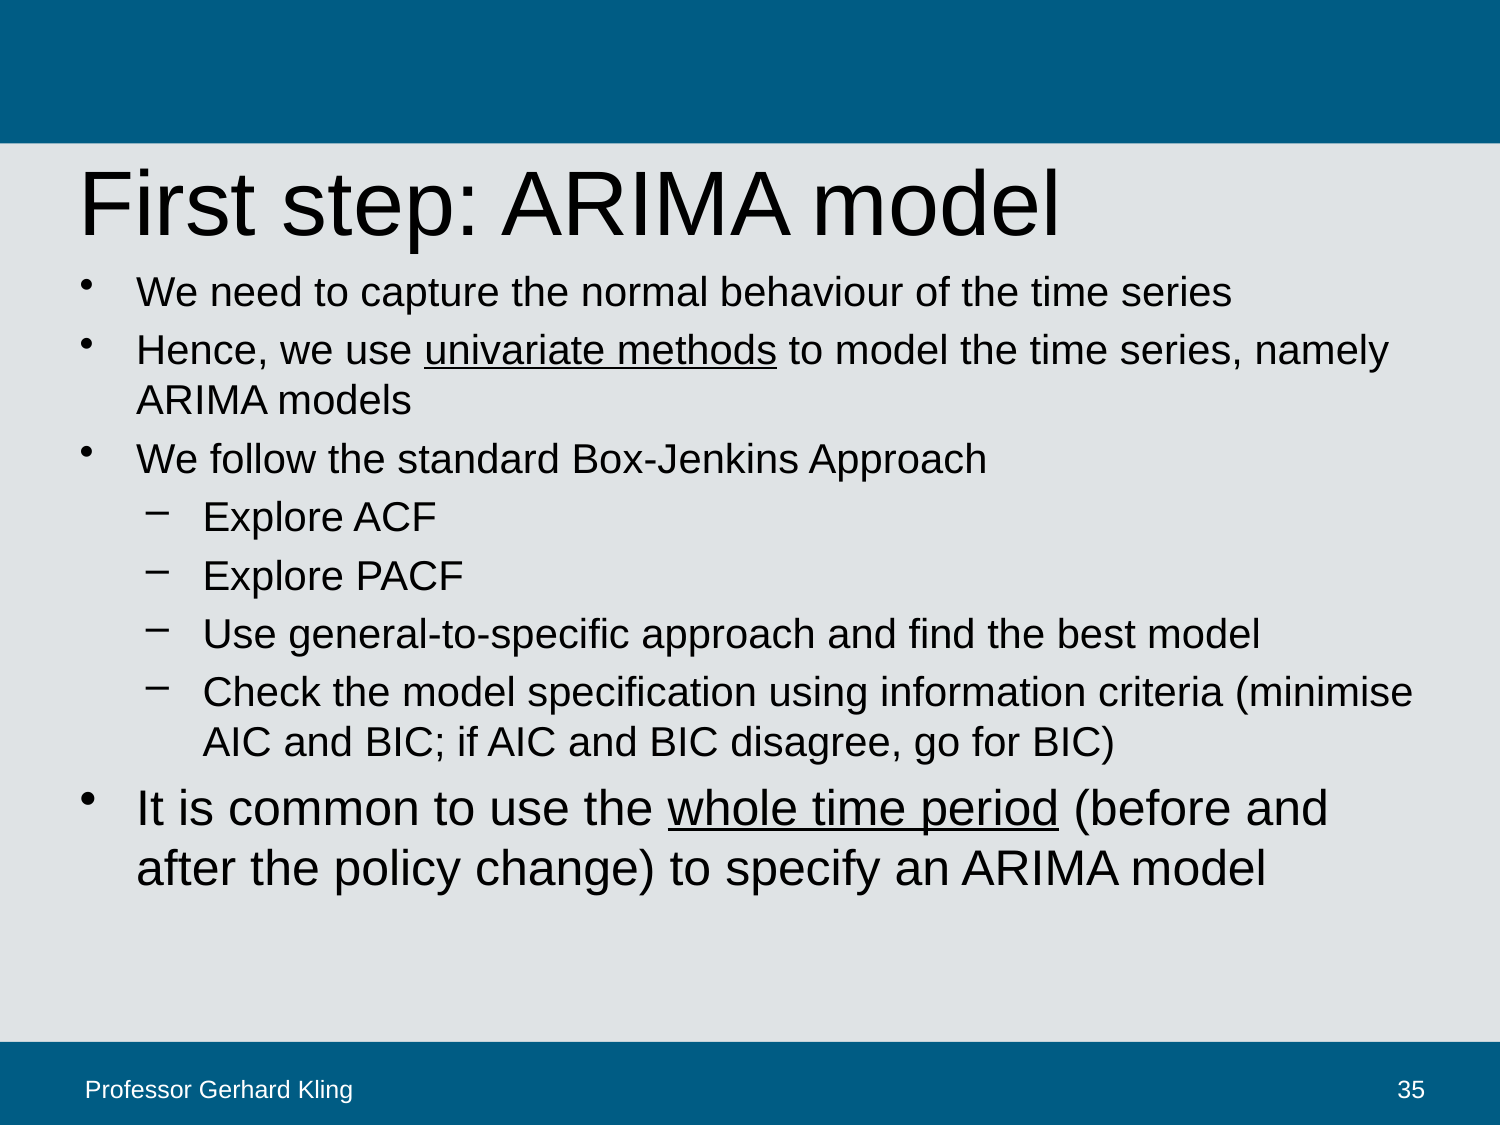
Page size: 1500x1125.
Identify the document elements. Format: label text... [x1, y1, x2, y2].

list We need to capture the normal behaviour of the time series Hence, we use univariate methods to model the time series, namely ARIMA models We follow the standard Box-Jenkins Approach Explore ACF Explore PACF Use general-to-specific approach and find the best model Check the model specification using information criteria (minimise AIC and BIC; if AIC and BIC disagree, go for BIC) It is common to use the whole time period (before and after the policy change) to specify an ARIMA model [75, 262, 1425, 1005]
title First step: ARIMA model [73, 152, 1424, 247]
text_box Professor Gerhard Kling [70, 1066, 563, 1112]
text_box 35 [1382, 1066, 1489, 1112]
